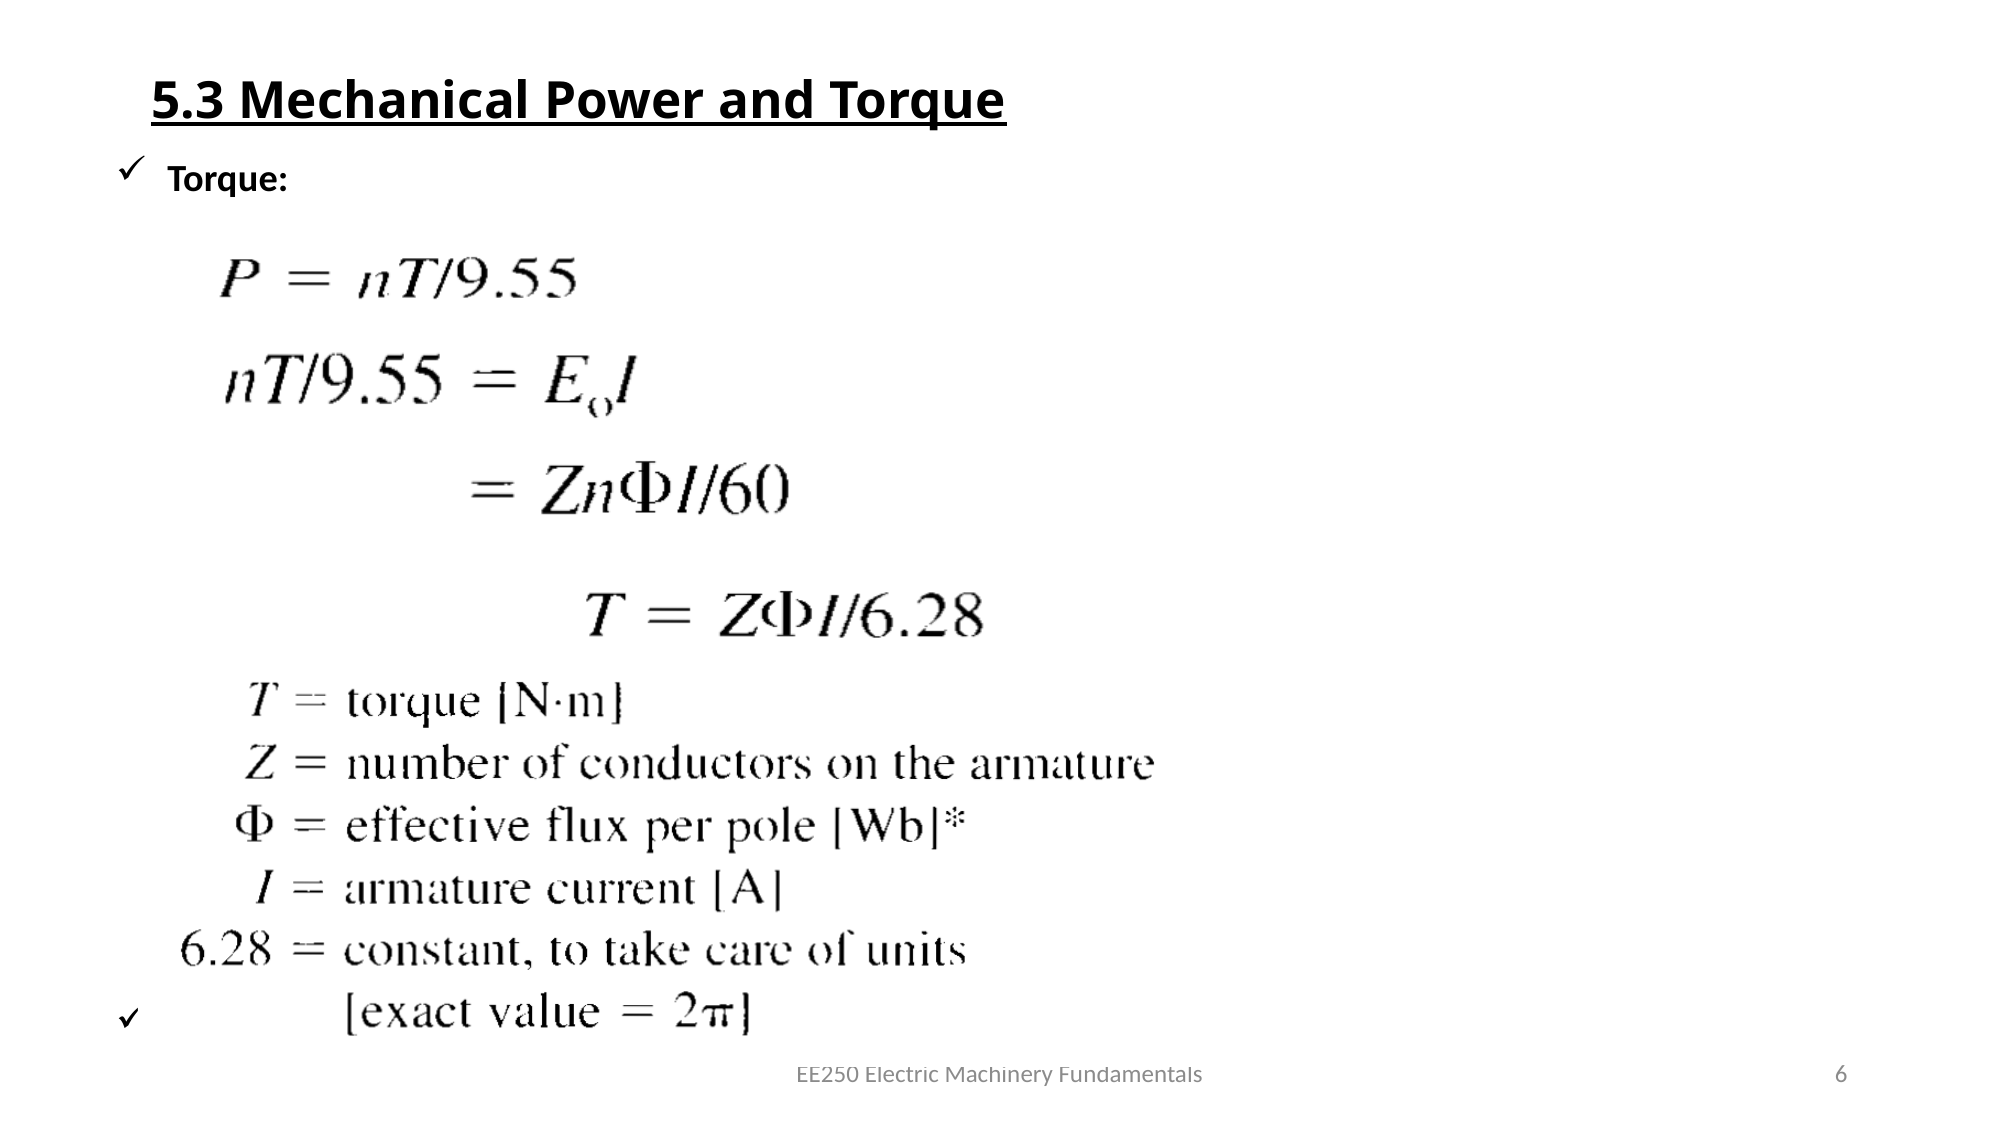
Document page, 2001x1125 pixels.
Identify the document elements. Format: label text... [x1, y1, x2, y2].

list Torque: Numerical Practice 5.2 [100, 150, 1761, 1058]
title 5.3 Mechanical Power and Torque [136, 18, 1067, 138]
slide_number 6 [1412, 1042, 1863, 1103]
picture [137, 227, 1196, 1067]
footer EE250 Electric Machinery Fundamentals [662, 1042, 1338, 1103]
